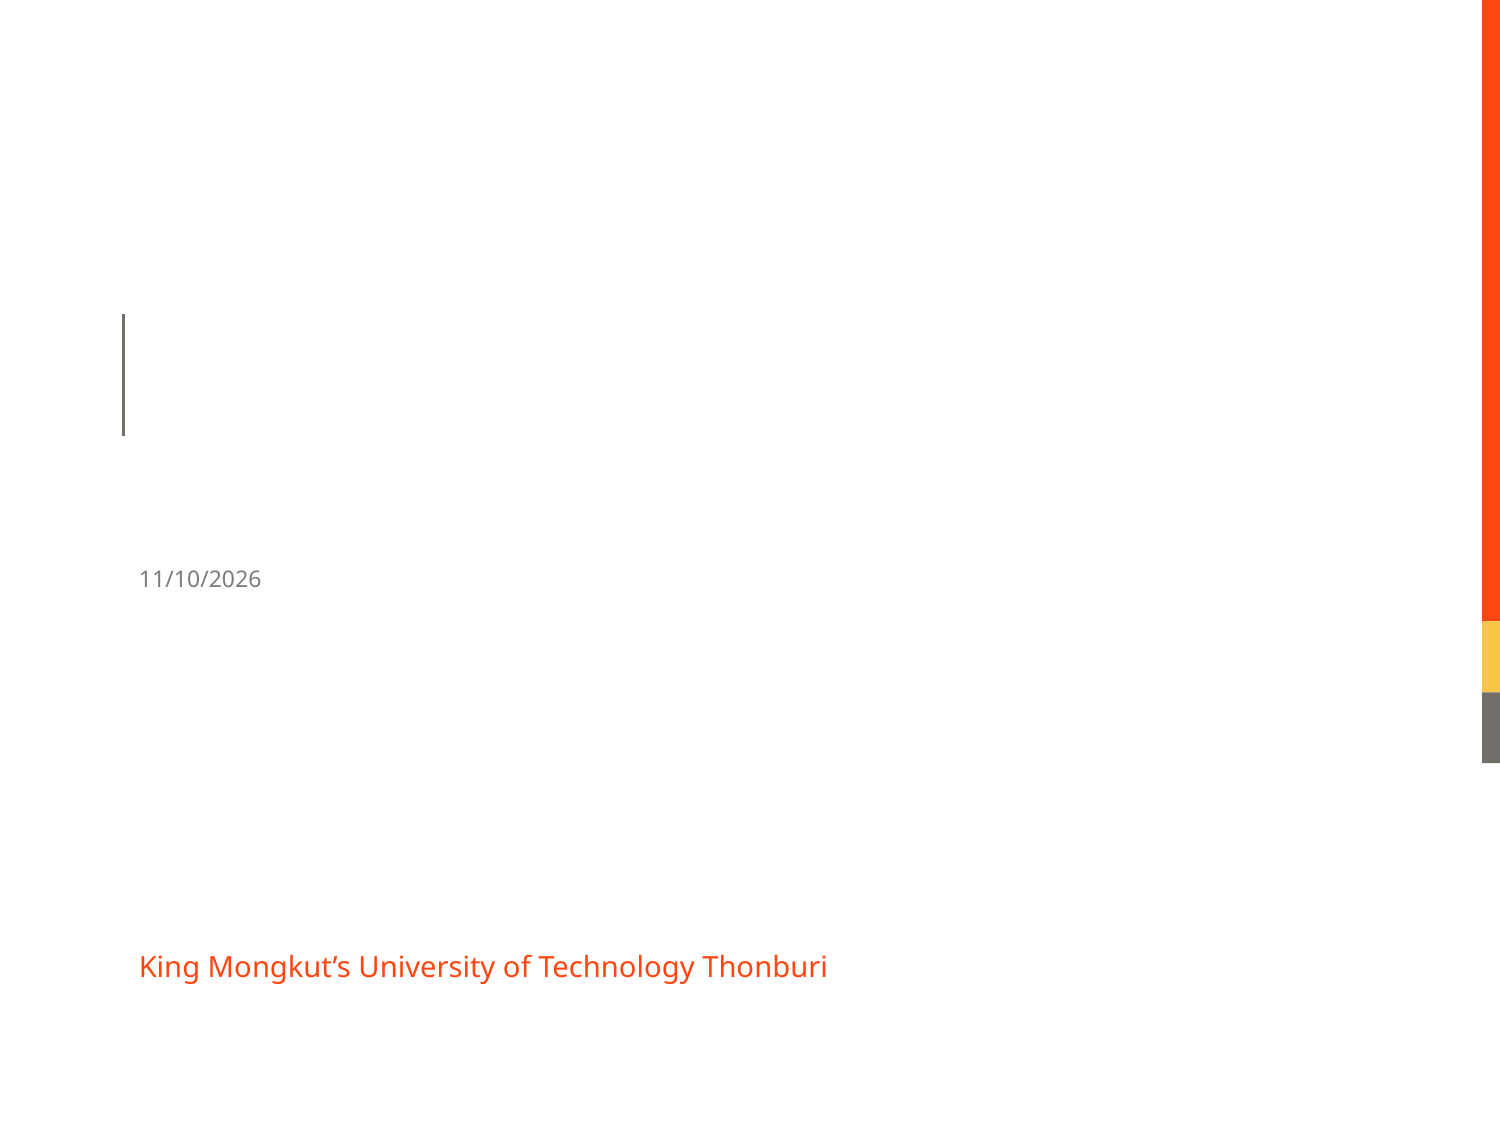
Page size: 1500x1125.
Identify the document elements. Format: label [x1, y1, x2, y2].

slide_number [123, 550, 411, 611]
